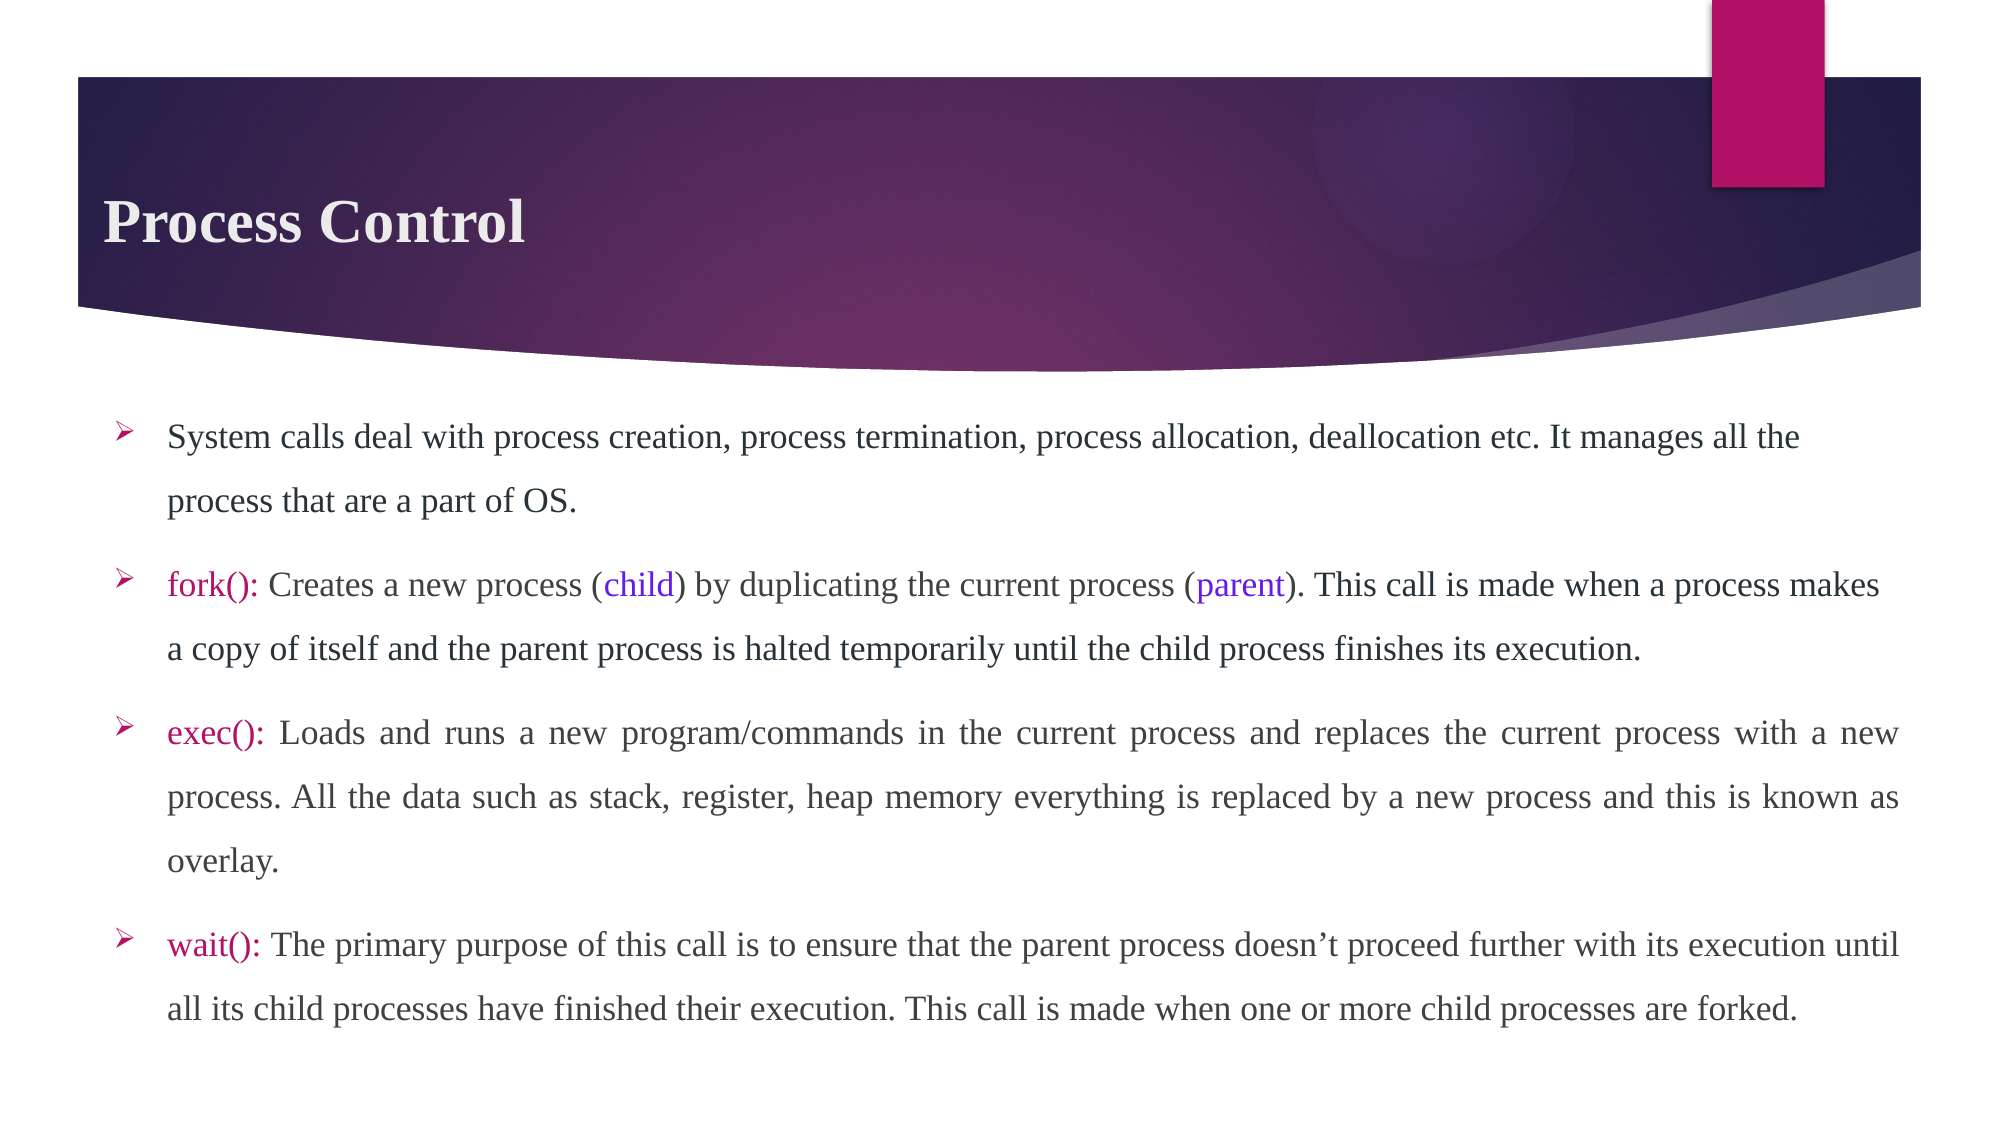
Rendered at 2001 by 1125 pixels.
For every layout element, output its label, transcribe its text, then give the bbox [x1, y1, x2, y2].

title Process Control [88, 159, 1627, 276]
list System calls deal with process creation, process termination, process allocation, deallocation etc. It manages all the process that are a part of OS. fork(): Creates a new process (child) by duplicating the current process (parent). This call is made when a process makes a copy of itself and the parent process is halted temporarily until the child process finishes its execution. exec(): Loads and runs a new program/commands in the current process and replaces the current process with a new process. All the data such as stack, register, heap memory everything is replaced by a new process and this is known as overlay. wait(): The primary purpose of this call is to ensure that the parent process doesn’t proceed further with its execution until all its child processes have finished their execution. This call is made when one or more child processes are forked. [98, 384, 1918, 1099]
